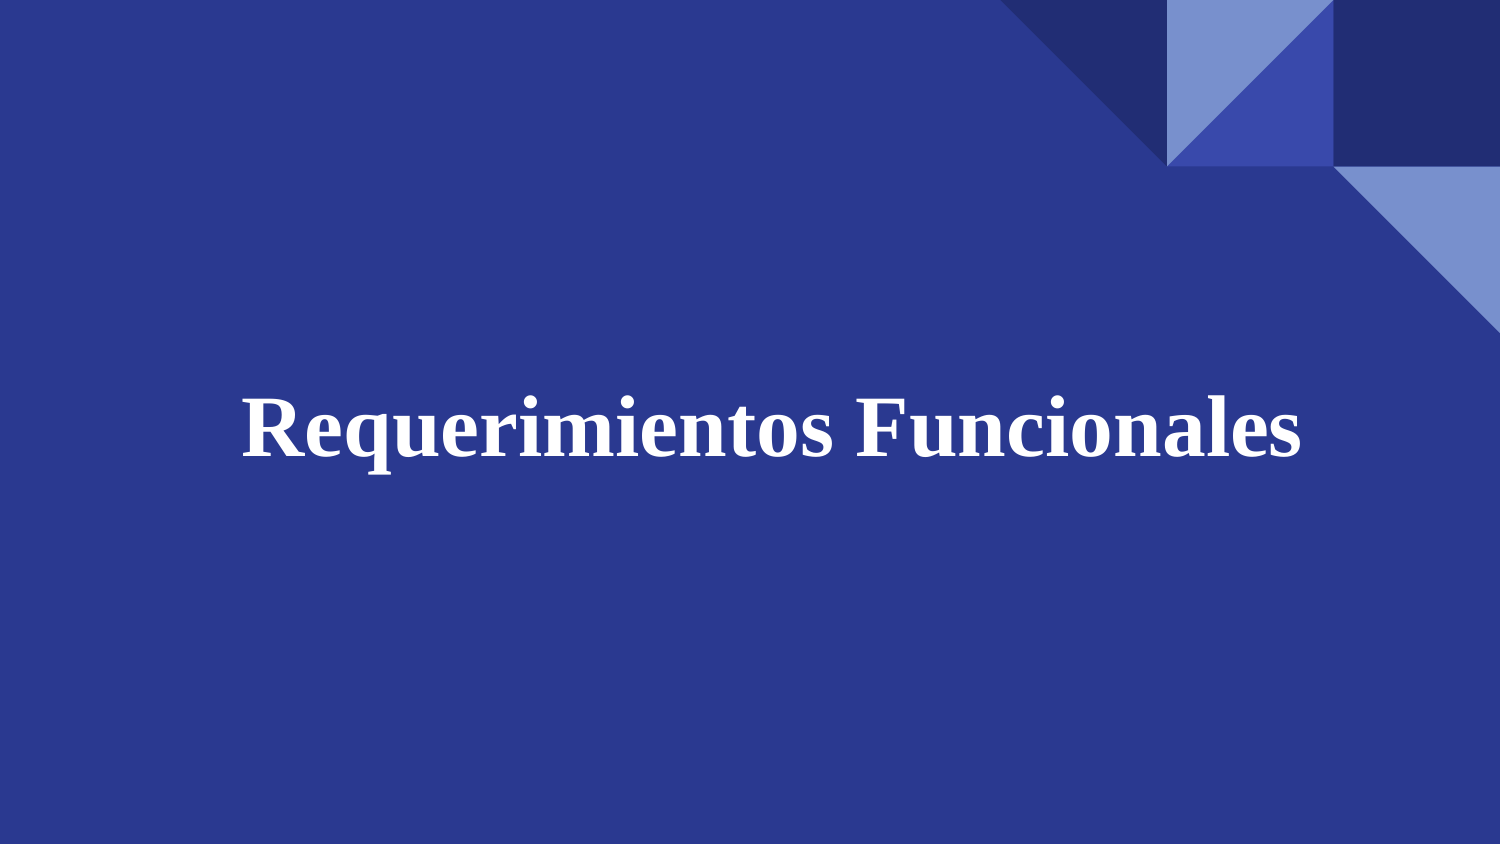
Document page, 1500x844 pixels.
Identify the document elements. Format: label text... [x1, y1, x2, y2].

title Requerimientos Funcionales [98, 353, 1447, 491]
